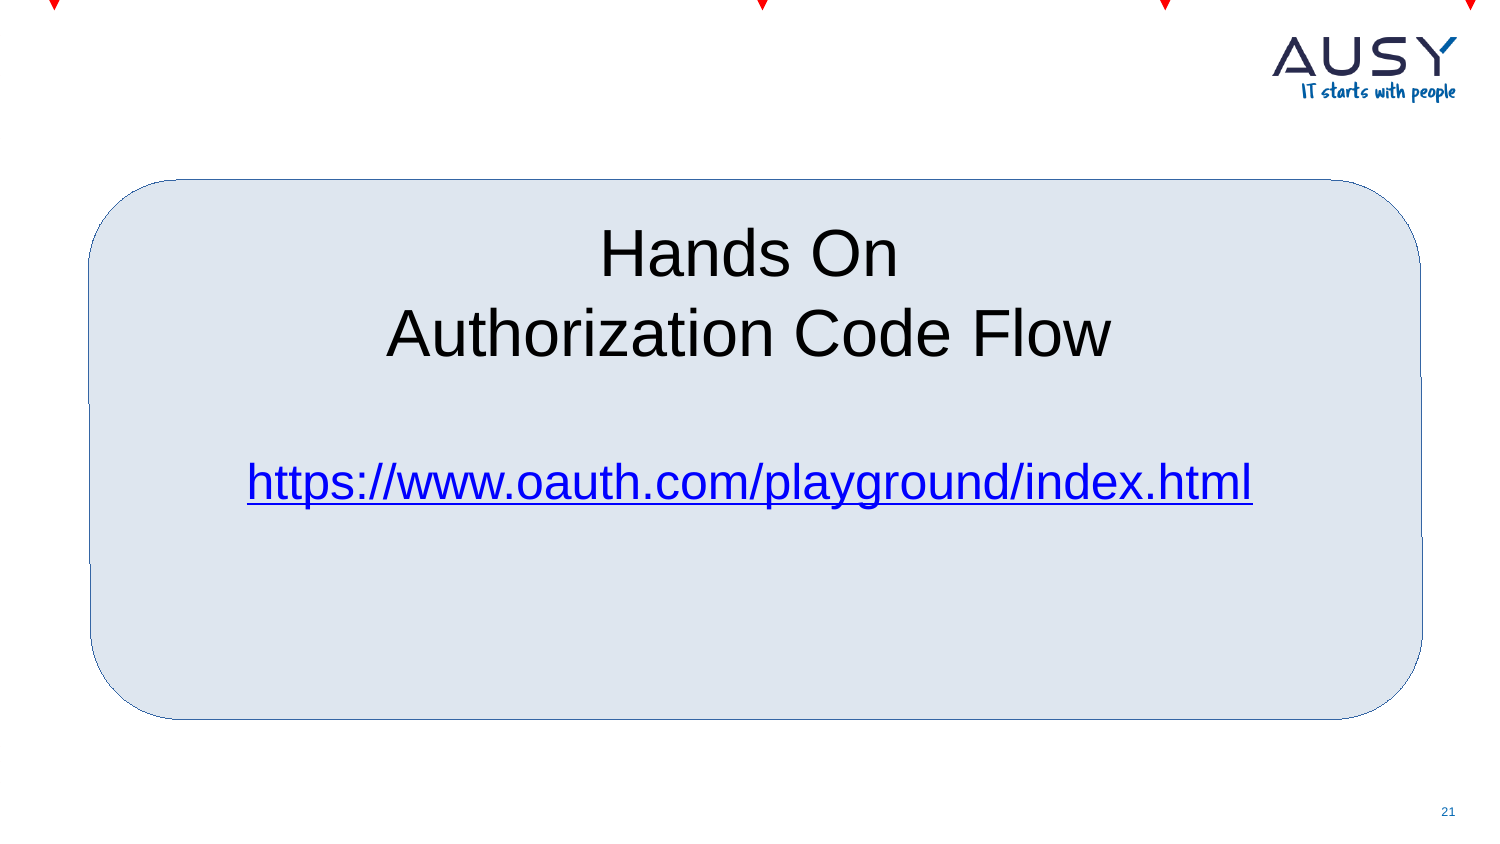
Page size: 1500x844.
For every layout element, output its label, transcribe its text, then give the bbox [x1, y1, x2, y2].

picture [1425, 37, 1457, 103]
text_box Hands On Authorization Code Flow https://www.oauth.com/playground/index.html [74, 33, 1425, 686]
text_box [110, 686, 1403, 720]
